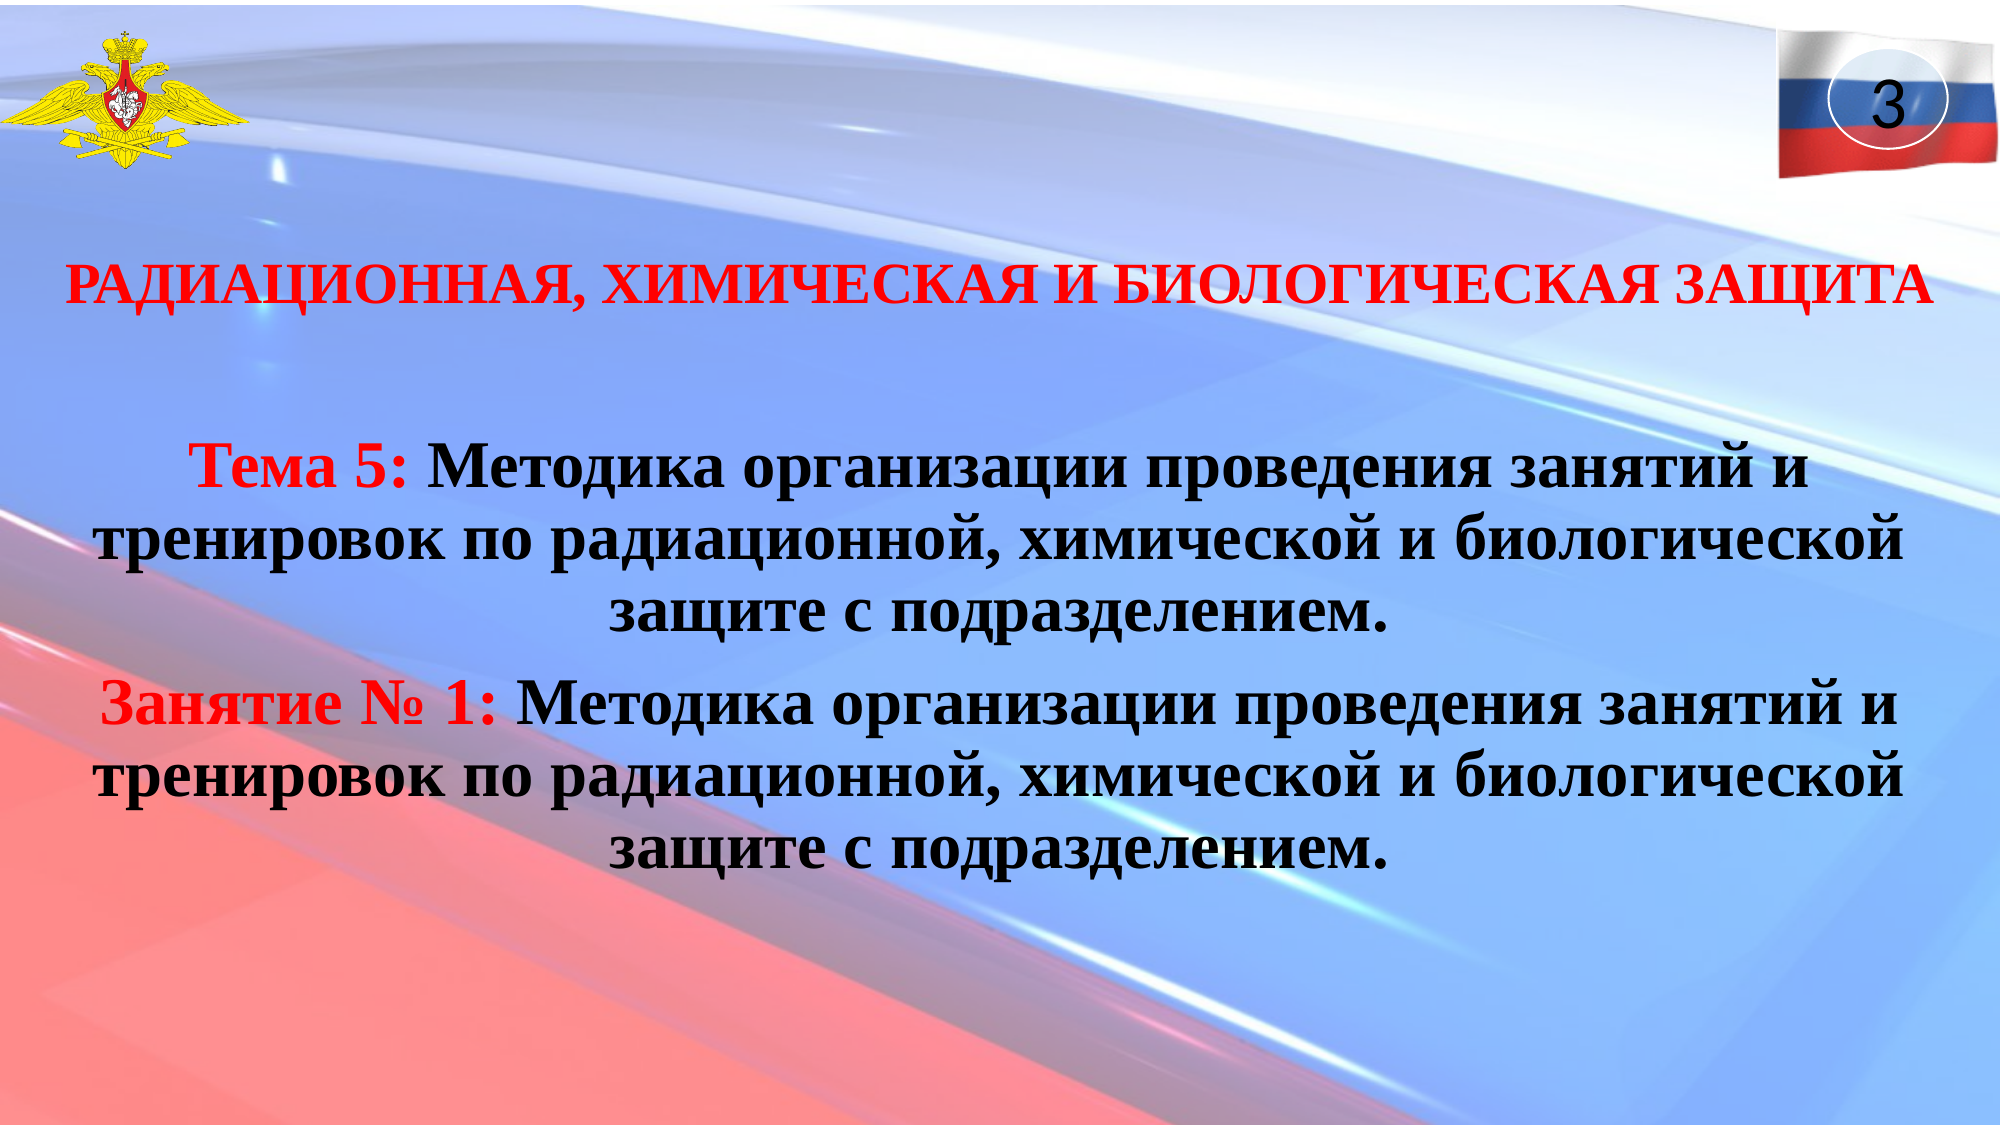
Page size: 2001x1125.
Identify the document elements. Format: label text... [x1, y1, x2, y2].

picture [1776, 7, 2000, 201]
list РАДИАЦИОННАЯ, ХИМИЧЕСКАЯ И БИОЛОГИЧЕСКАЯ ЗАЩИТА Тема 5: Методика организации проведения занятий и тренировок по радиационной, химической и биологической защите с подразделением. Занятие № 1: Методика организации проведения занятий и тренировок по радиационной, химической и биологической защите с подразделением. [0, 5, 2000, 1125]
picture [0, 0, 250, 201]
